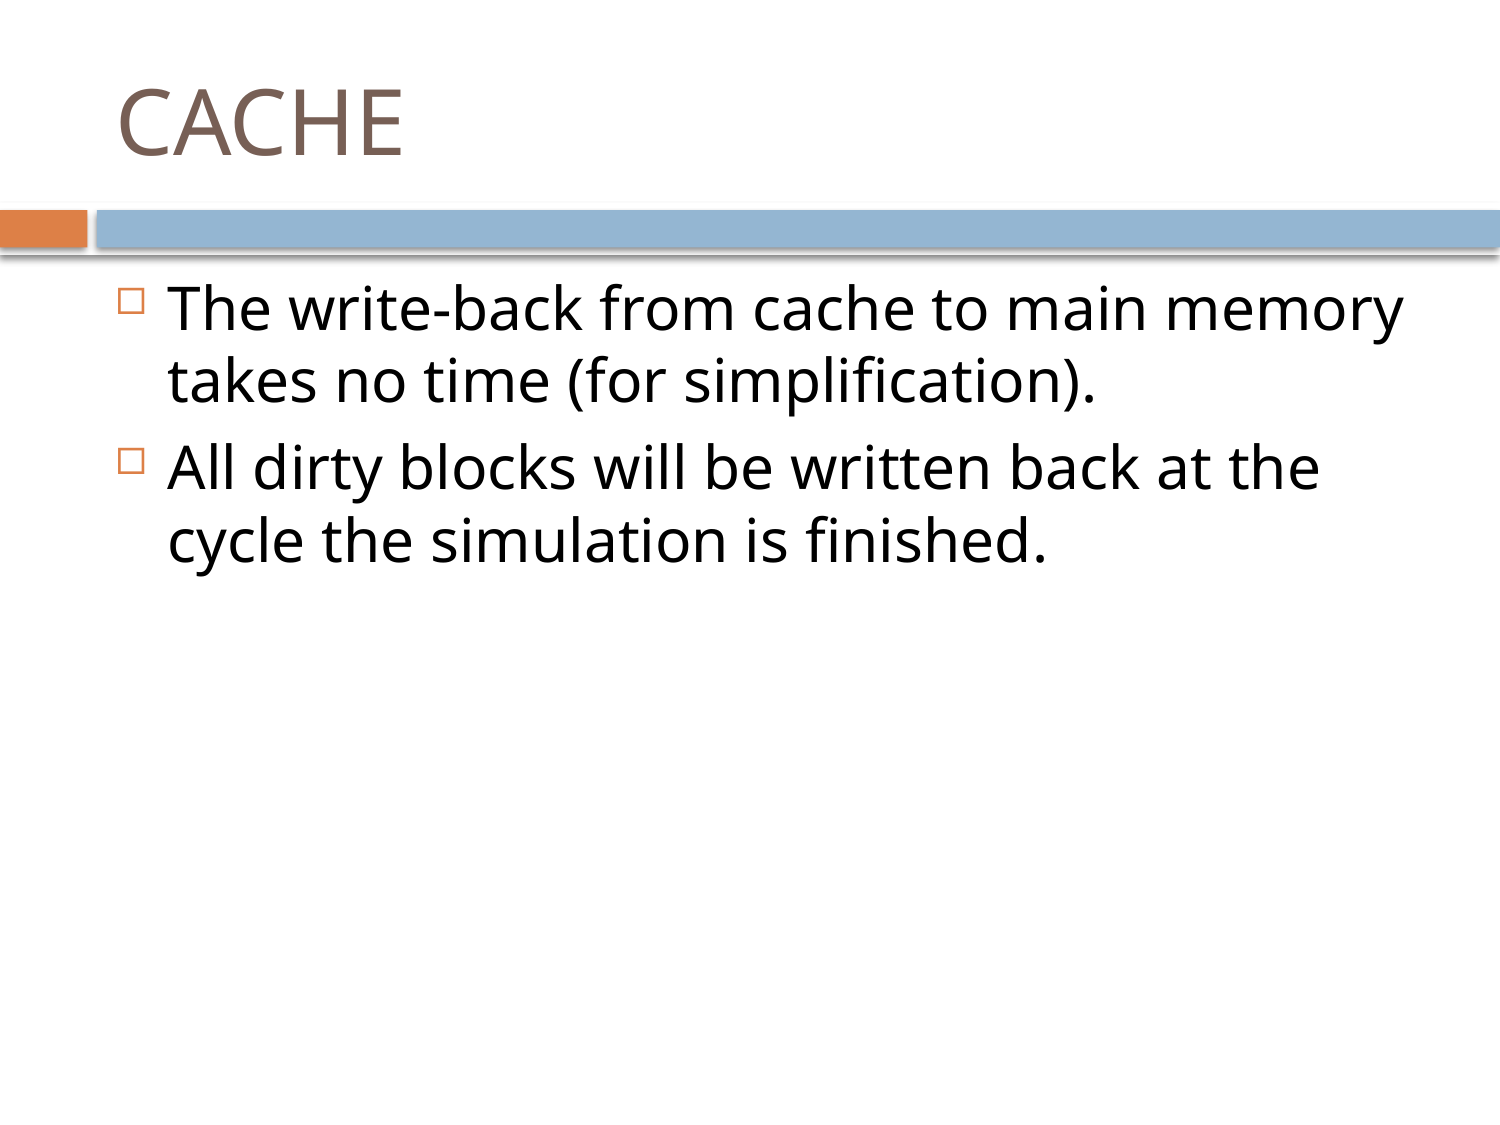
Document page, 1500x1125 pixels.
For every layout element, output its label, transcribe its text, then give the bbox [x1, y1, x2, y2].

title CACHE [100, 37, 1438, 200]
list The write-back from cache to main memory takes no time (for simplification). All dirty blocks will be written back at the cycle the simulation is finished. [100, 262, 1438, 1000]
